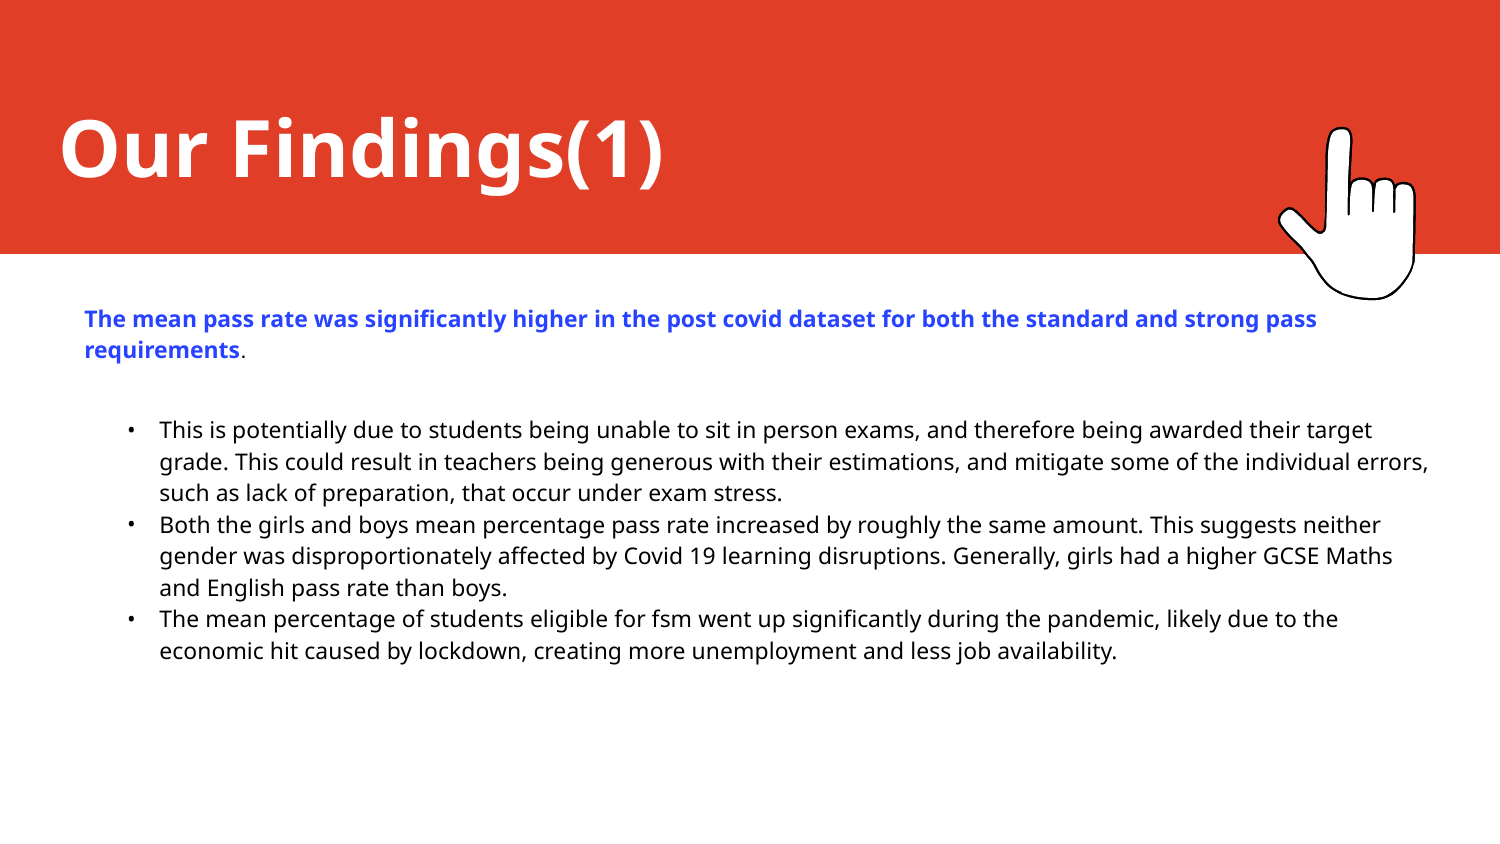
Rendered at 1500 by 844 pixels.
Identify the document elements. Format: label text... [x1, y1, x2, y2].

text_box [1277, 126, 1416, 298]
text_box [1280, 129, 1414, 298]
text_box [84, 299, 1442, 731]
text_box Our Findings(1) [58, 78, 1442, 193]
text_box [0, 0, 1500, 254]
